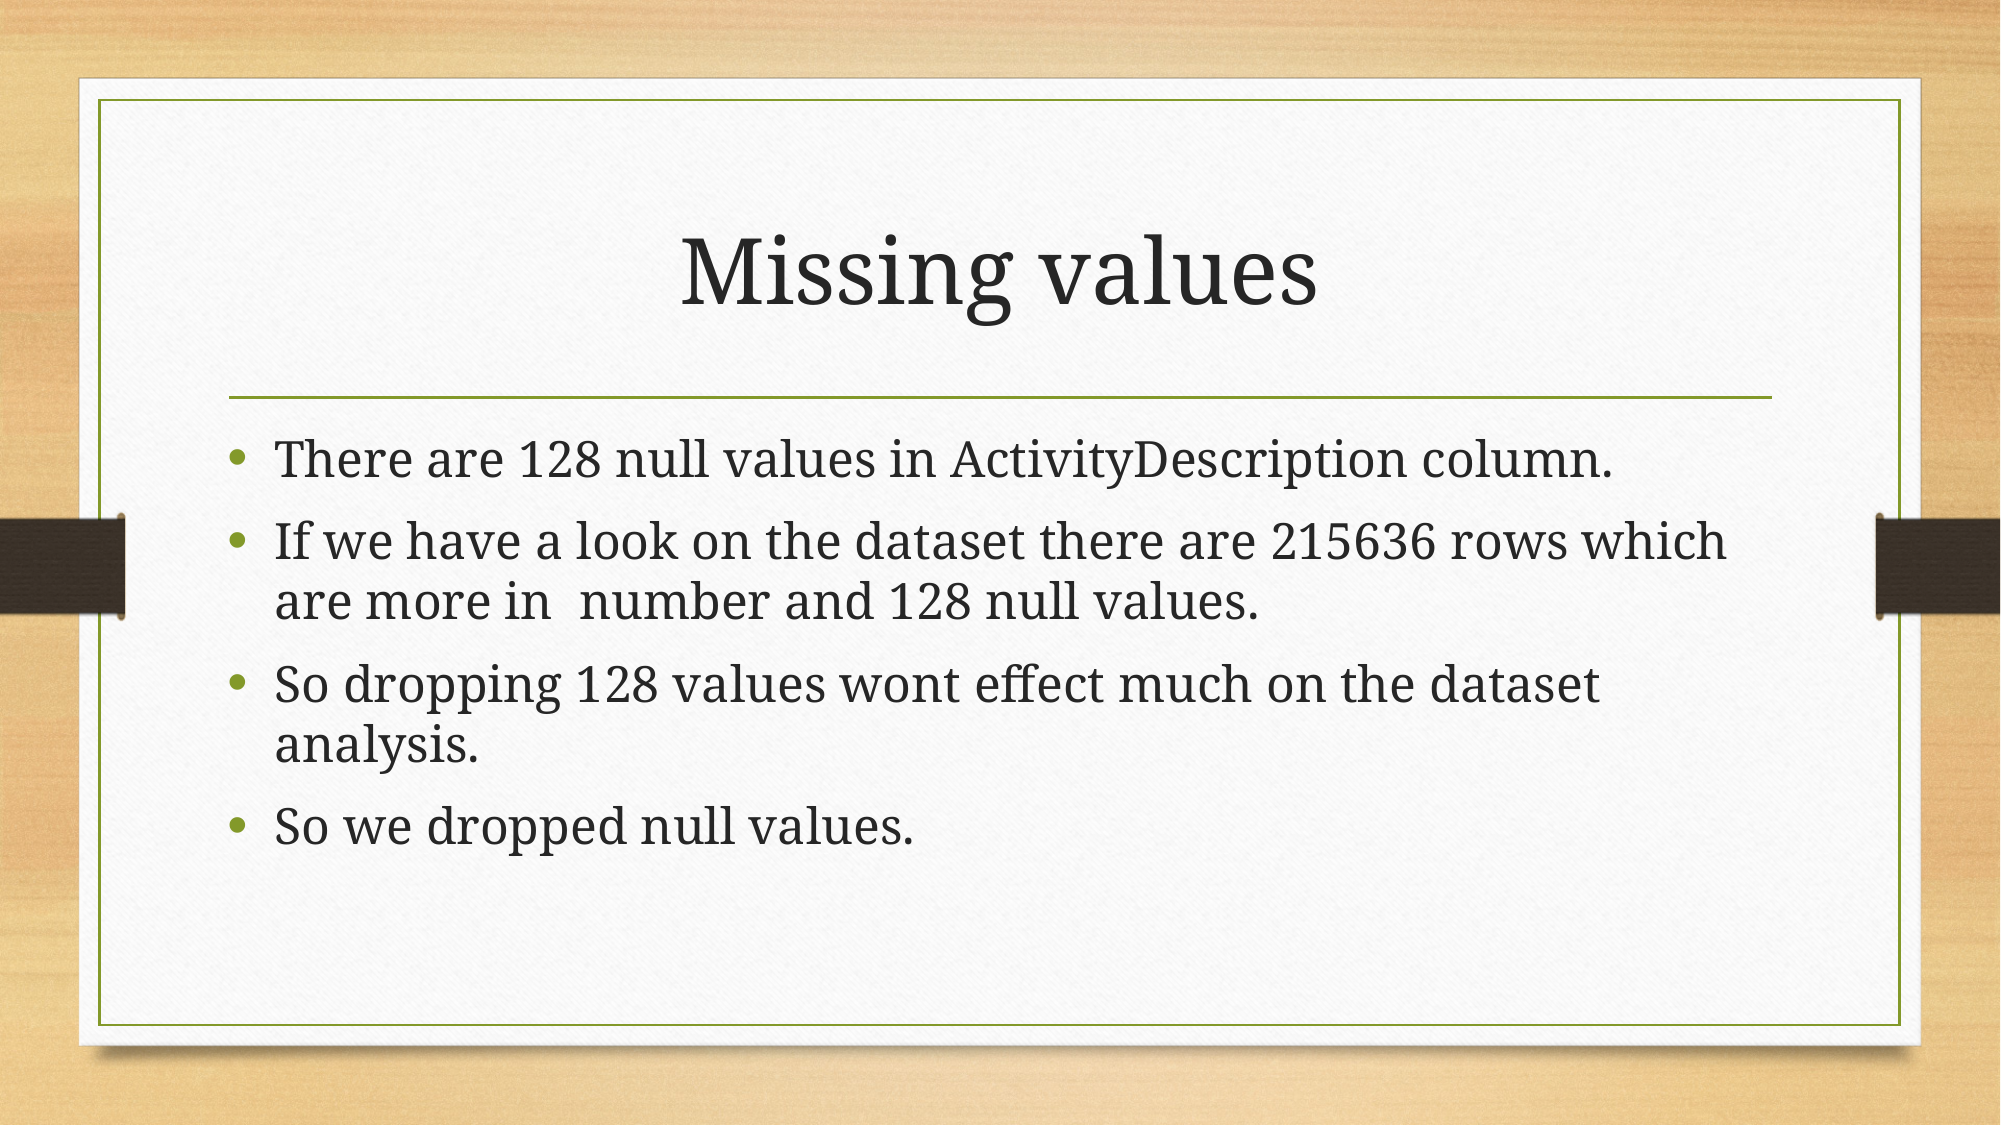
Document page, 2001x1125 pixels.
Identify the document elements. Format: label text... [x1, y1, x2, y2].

title Missing values [212, 161, 1788, 375]
list There are 128 null values in ActivityDescription column. If we have a look on the dataset there are 215636 rows which are more in number and 128 null values. So dropping 128 values wont effect much on the dataset analysis. So we dropped null values. [212, 419, 1788, 964]
picture [0, 0, 2001, 1125]
